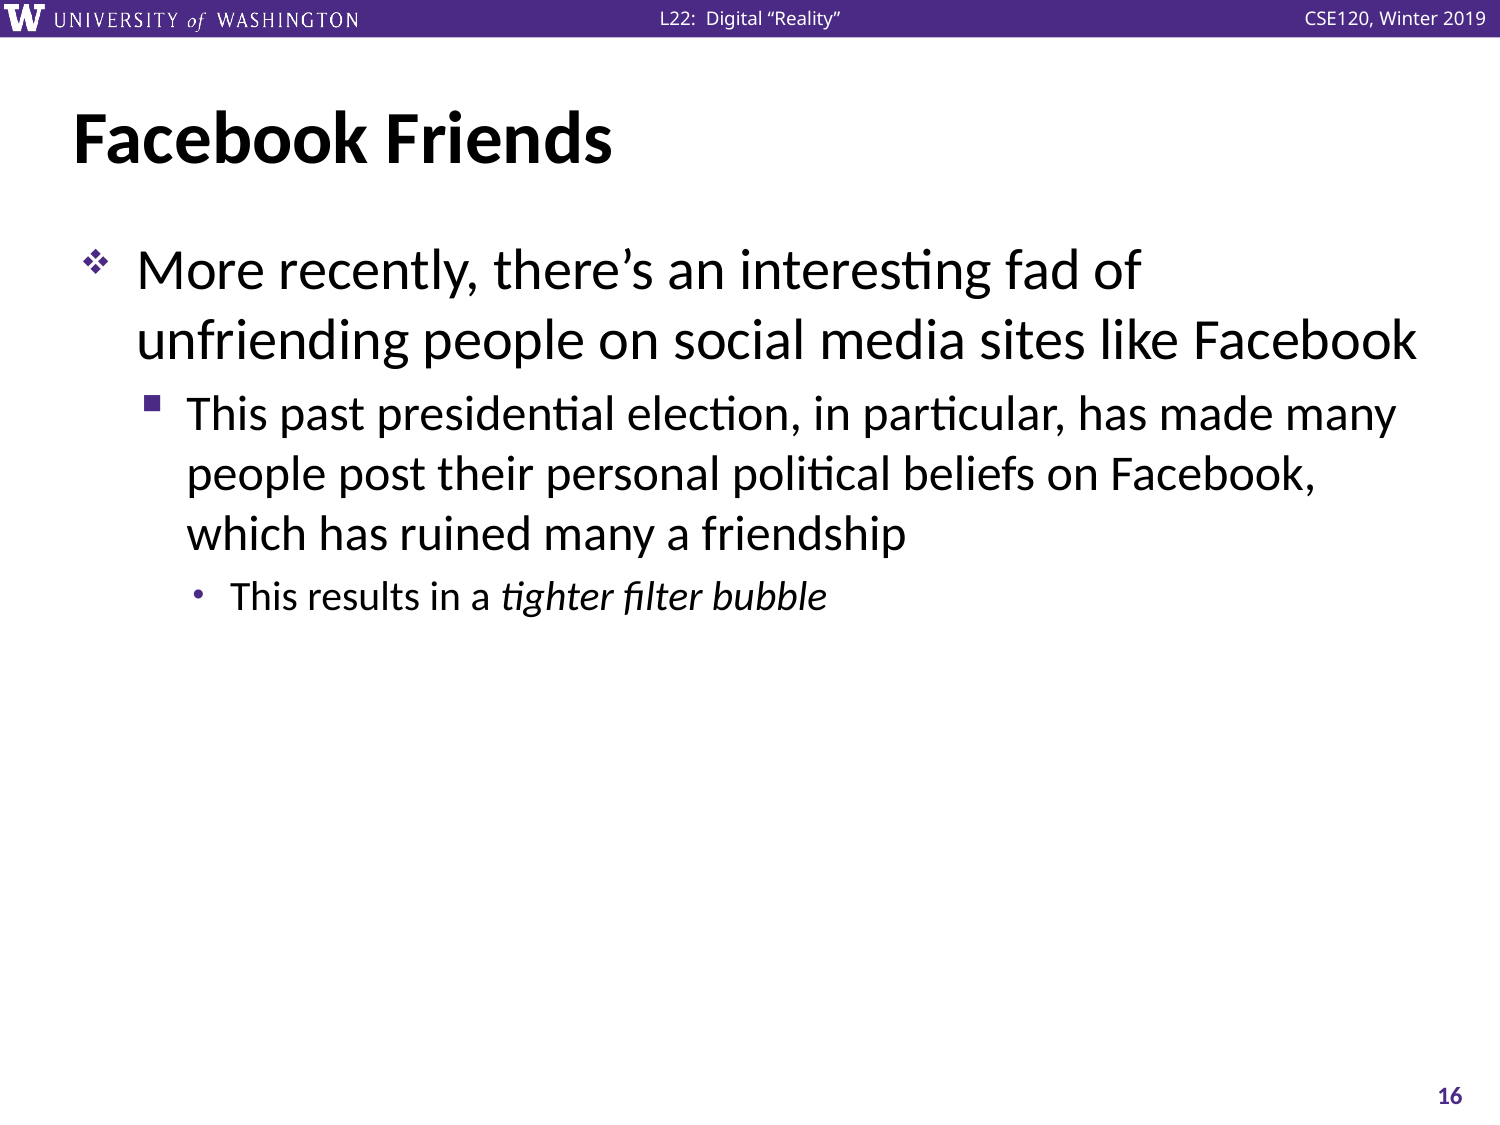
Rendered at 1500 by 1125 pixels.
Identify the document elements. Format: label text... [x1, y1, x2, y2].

title Facebook Friends [58, 71, 1438, 197]
picture [4, 4, 358, 32]
list More recently, there’s an interesting fad of unfriending people on social media sites like Facebook This past presidential election, in particular, has made many people post their personal political beliefs on Facebook, which has ruined many a friendship This results in a tighter filter bubble [64, 223, 1438, 1040]
slide_number 16 [1400, 1065, 1500, 1125]
